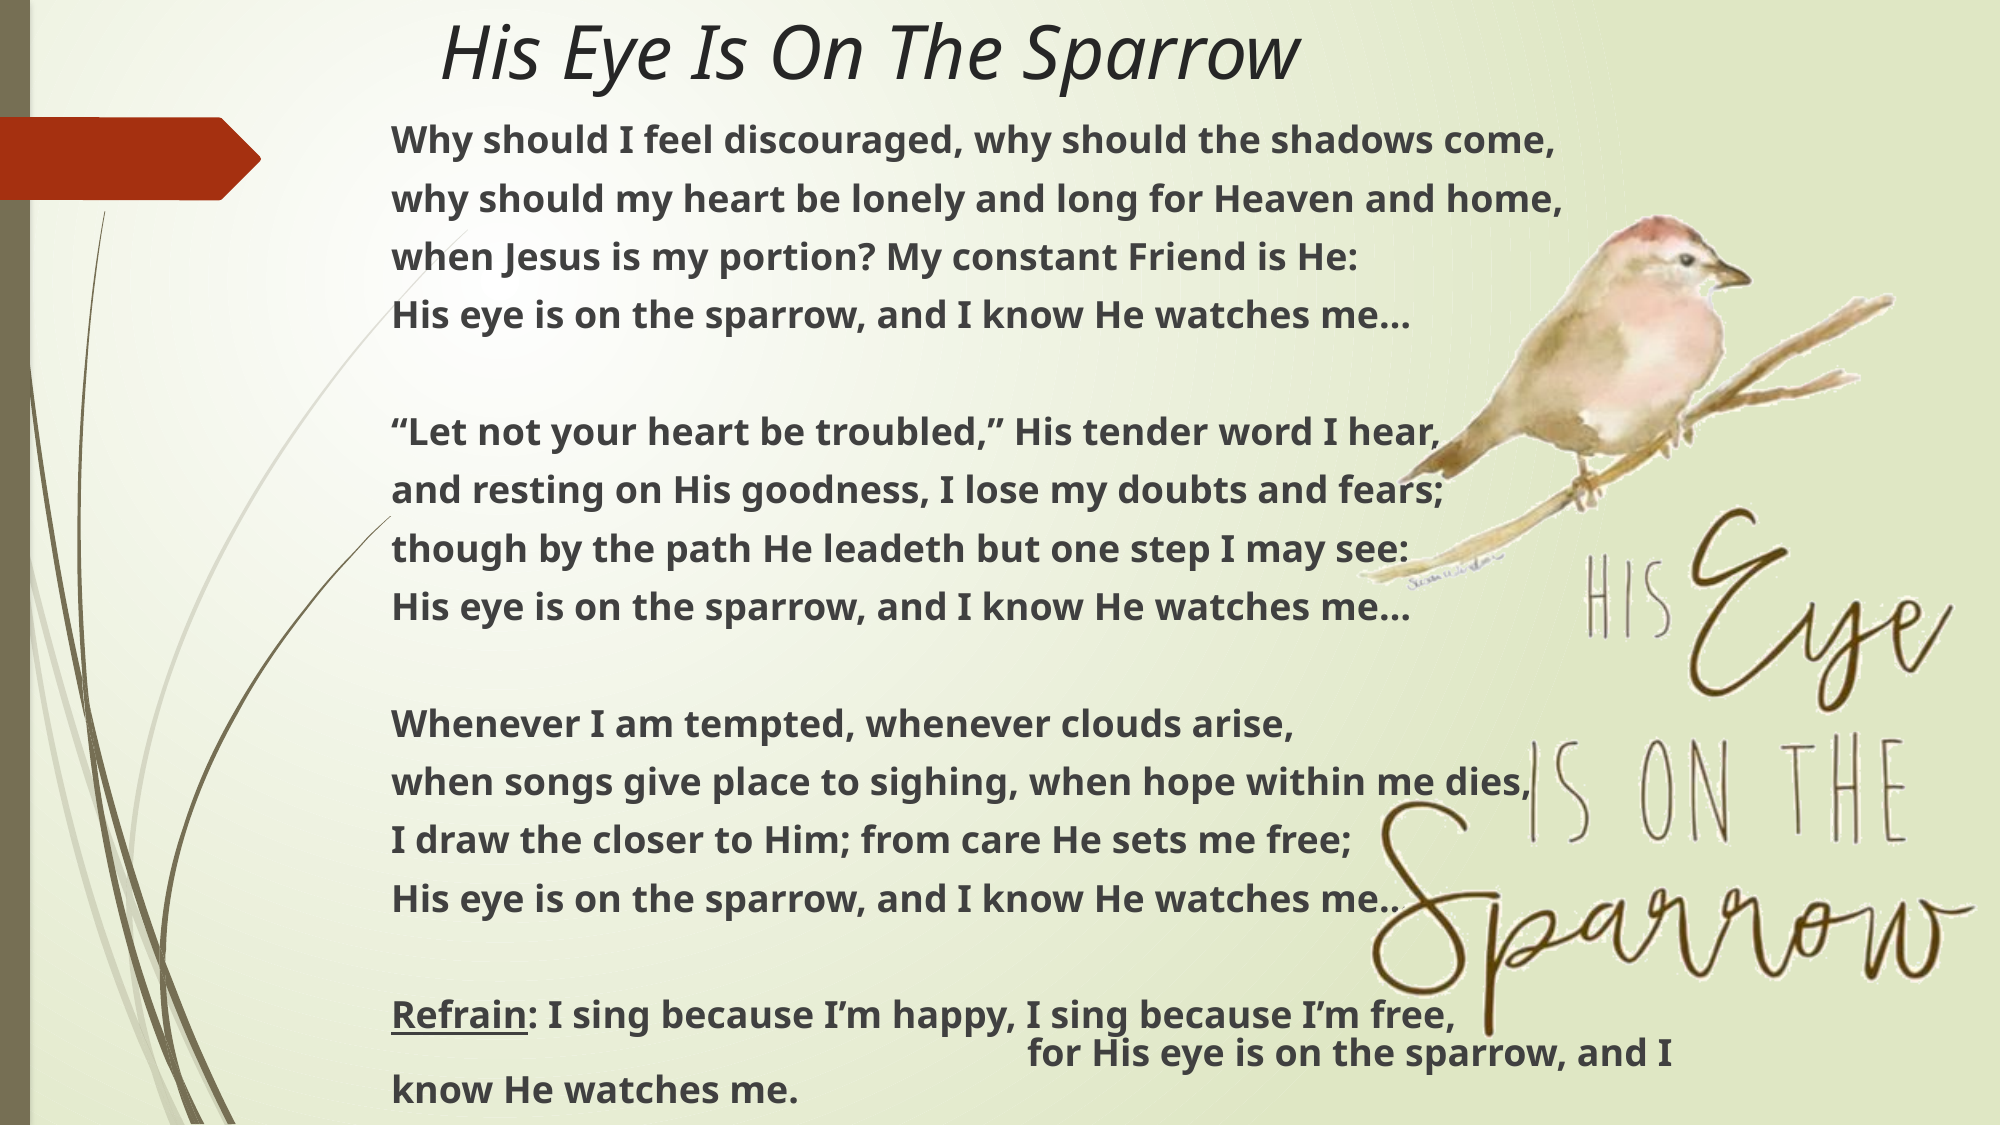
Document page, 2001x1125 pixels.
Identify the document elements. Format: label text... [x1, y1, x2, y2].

title His Eye Is On The Sparrow [424, 0, 1887, 142]
list Why should I feel discouraged, why should the shadows come, why should my heart be lonely and long for Heaven and home, when Jesus is my portion? My constant Friend is He: His eye is on the sparrow, and I know He watches me… “Let not your heart be troubled,” His tender word I hear, and resting on His goodness, I lose my doubts and fears; though by the path He leadeth but one step I may see: His eye is on the sparrow, and I know He watches me… Whenever I am tempted, whenever clouds arise, when songs give place to sighing, when hope within me dies, I draw the closer to Him; from care He sets me free; His eye is on the sparrow, and I know He watches me… Refrain: I sing because I’m happy, I sing because I’m free, for His eye is on the sparrow, and I know He watches me. [376, 116, 1725, 1125]
picture [1291, 143, 2000, 1080]
